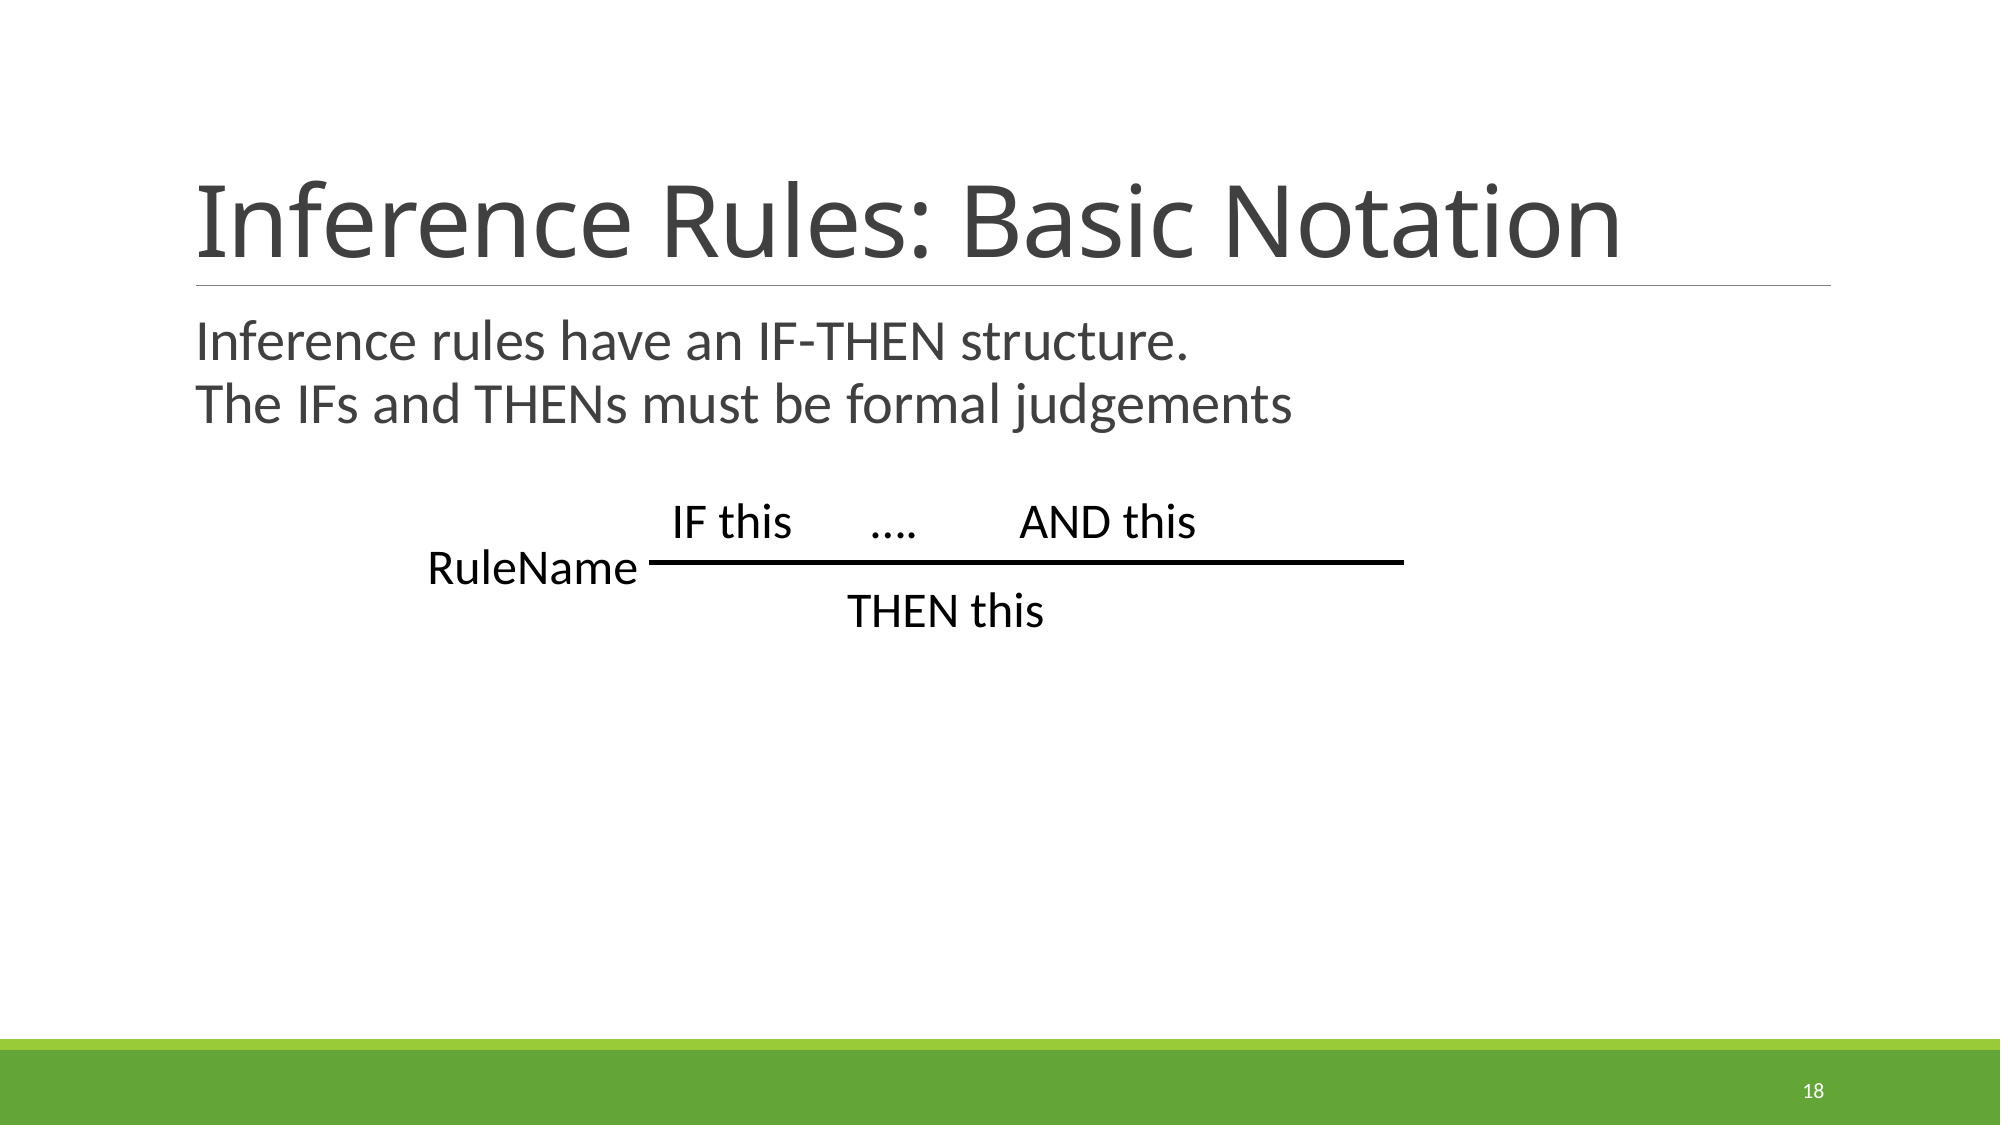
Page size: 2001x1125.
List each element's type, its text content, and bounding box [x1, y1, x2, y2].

text_box IF this …. AND this [656, 481, 1212, 557]
text_box THEN this [832, 571, 1060, 646]
text_box RuleName [412, 526, 654, 602]
list Inference rules have an IF-THEN structure. The IFs and THENs must be formal judgements [180, 302, 1830, 963]
slide_number 18 [1624, 1059, 1840, 1120]
title Inference Rules: Basic Notation [180, 47, 1830, 285]
